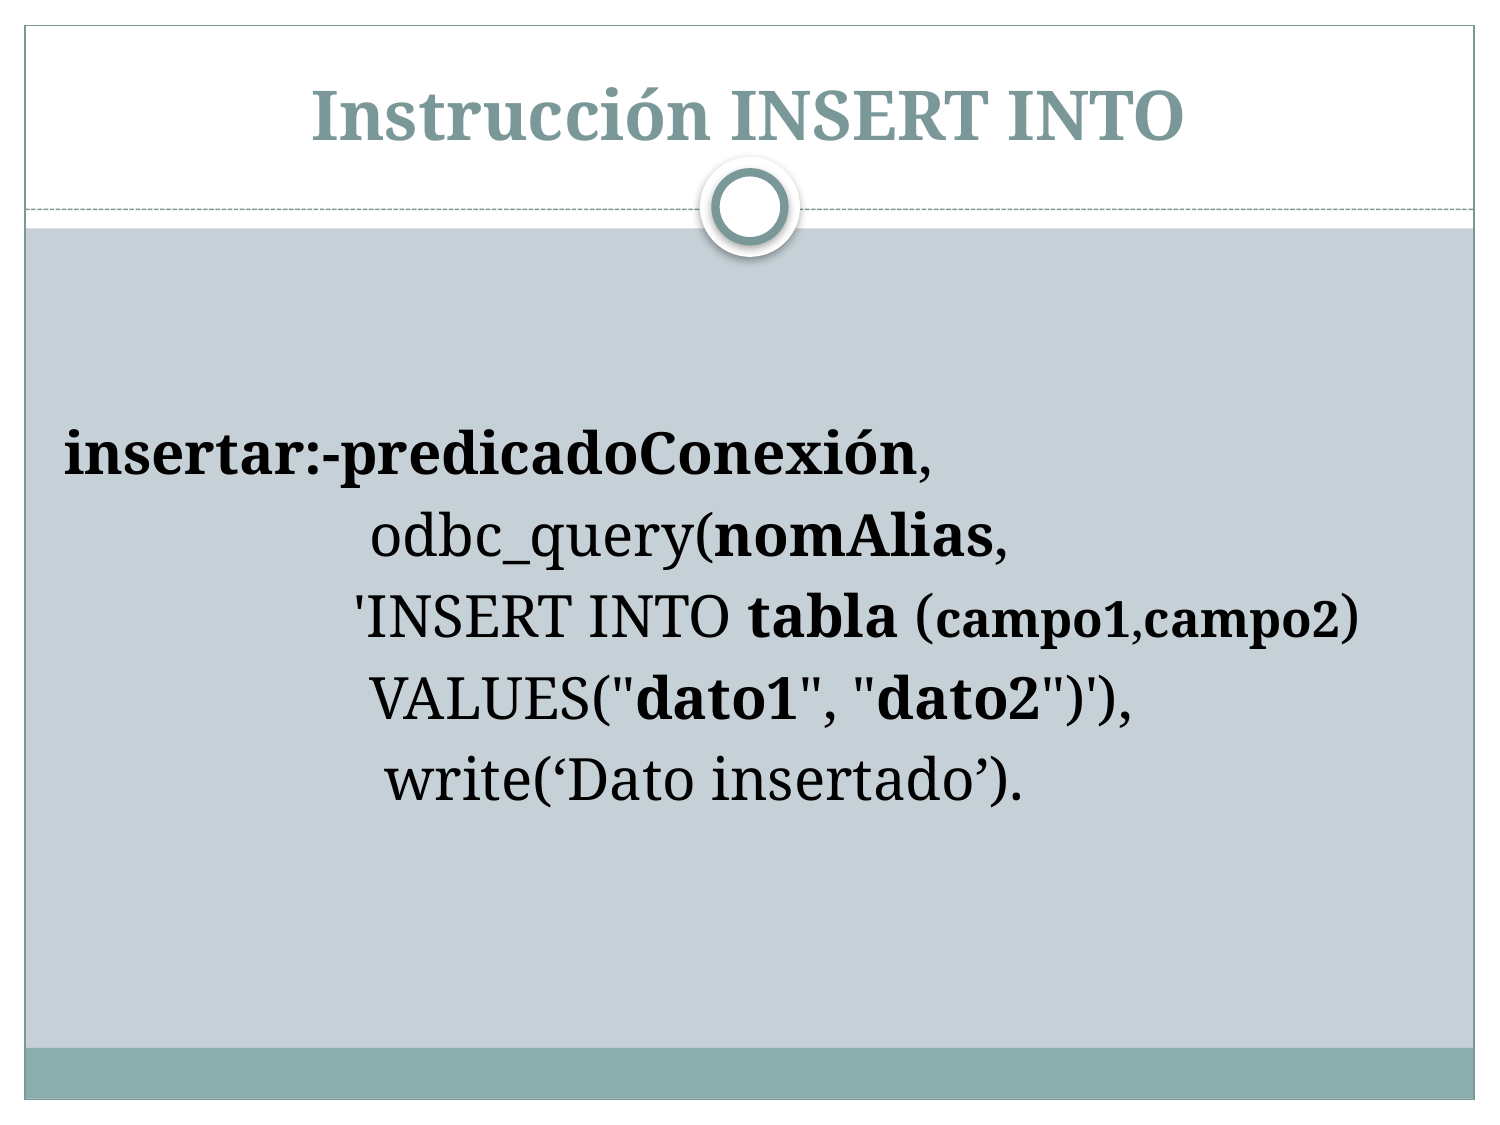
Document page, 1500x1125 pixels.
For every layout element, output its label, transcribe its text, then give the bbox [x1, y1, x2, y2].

title Instrucción INSERT INTO [49, 37, 1450, 162]
list insertar:-predicadoConexión, odbc_query(nomAlias, 'INSERT INTO tabla (campo1,campo2) VALUES("dato1", "dato2")'), write(‘Dato insertado’). [49, 408, 1445, 1001]
